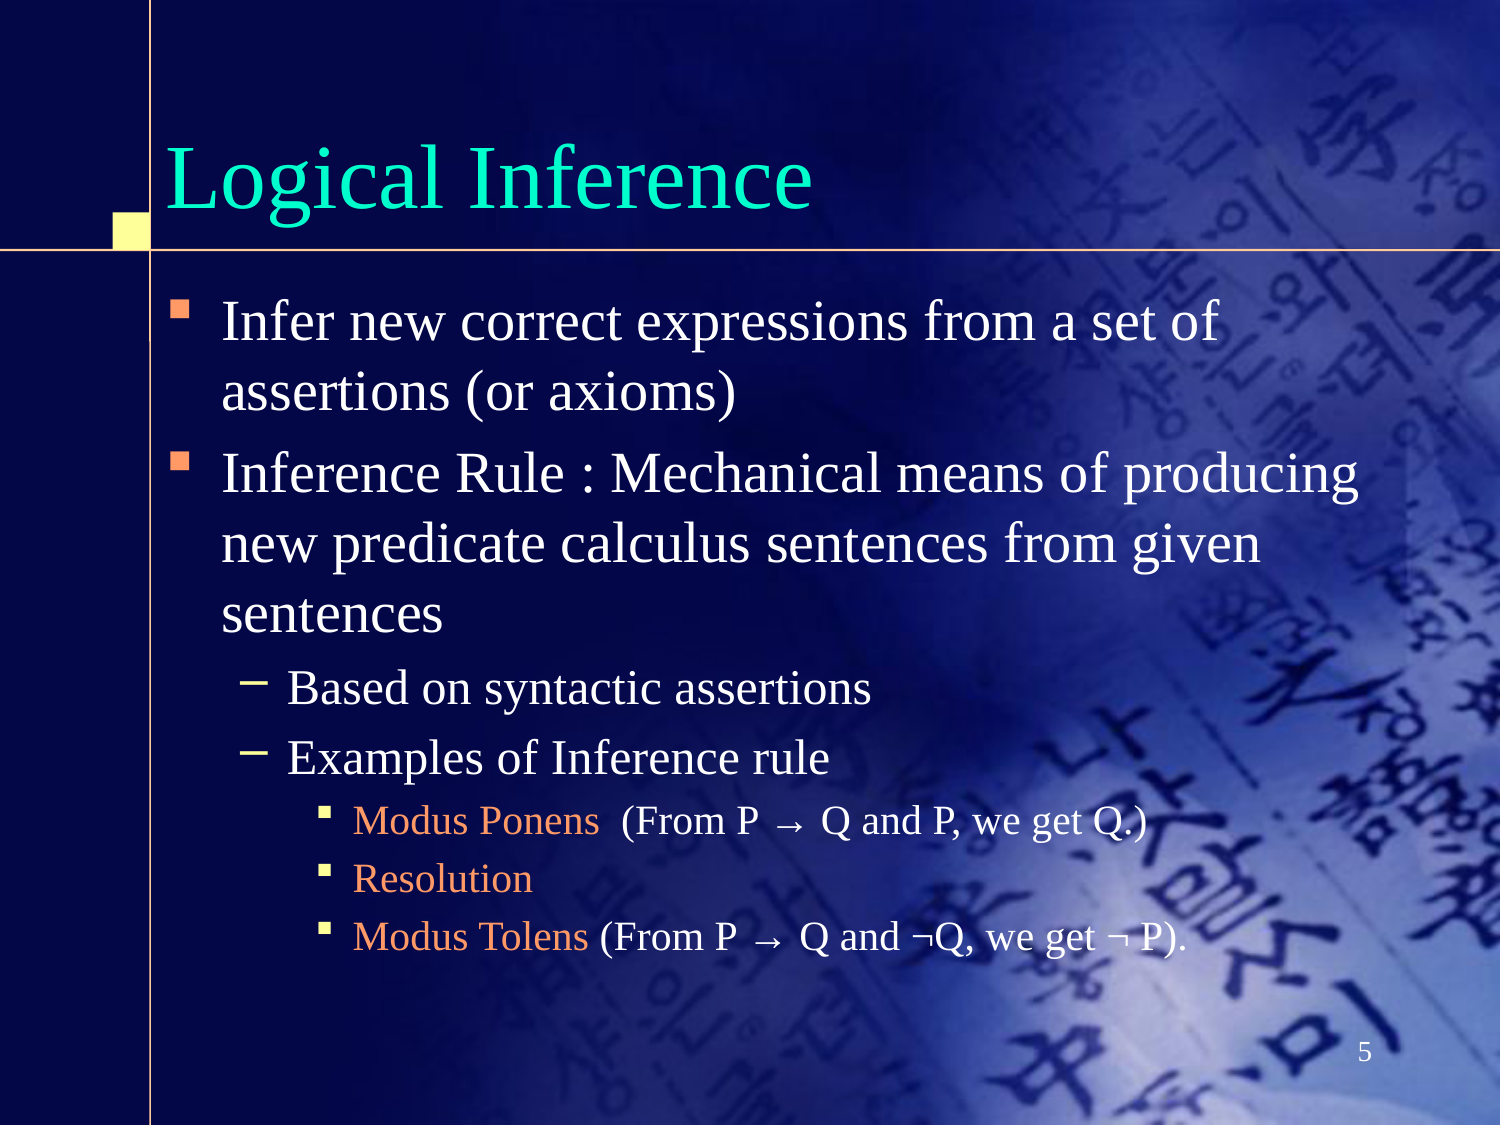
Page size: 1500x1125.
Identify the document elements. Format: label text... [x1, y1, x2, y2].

picture [151, 0, 1500, 249]
title Logical Inference [150, 78, 1388, 267]
slide_number 5 [1074, 1050, 1388, 1101]
picture [151, 252, 1500, 1125]
picture [0, 252, 149, 1125]
list Infer new correct expressions from a set of assertions (or axioms) Inference Rule : Mechanical means of producing new predicate calculus sentences from given sentences Based on syntactic assertions Examples of Inference rule Modus Ponens (From P → Q and P, we get Q.) Resolution Modus Tolens (From P → Q and ¬Q, we get ¬ P). [150, 275, 1388, 1050]
picture [0, 0, 149, 248]
